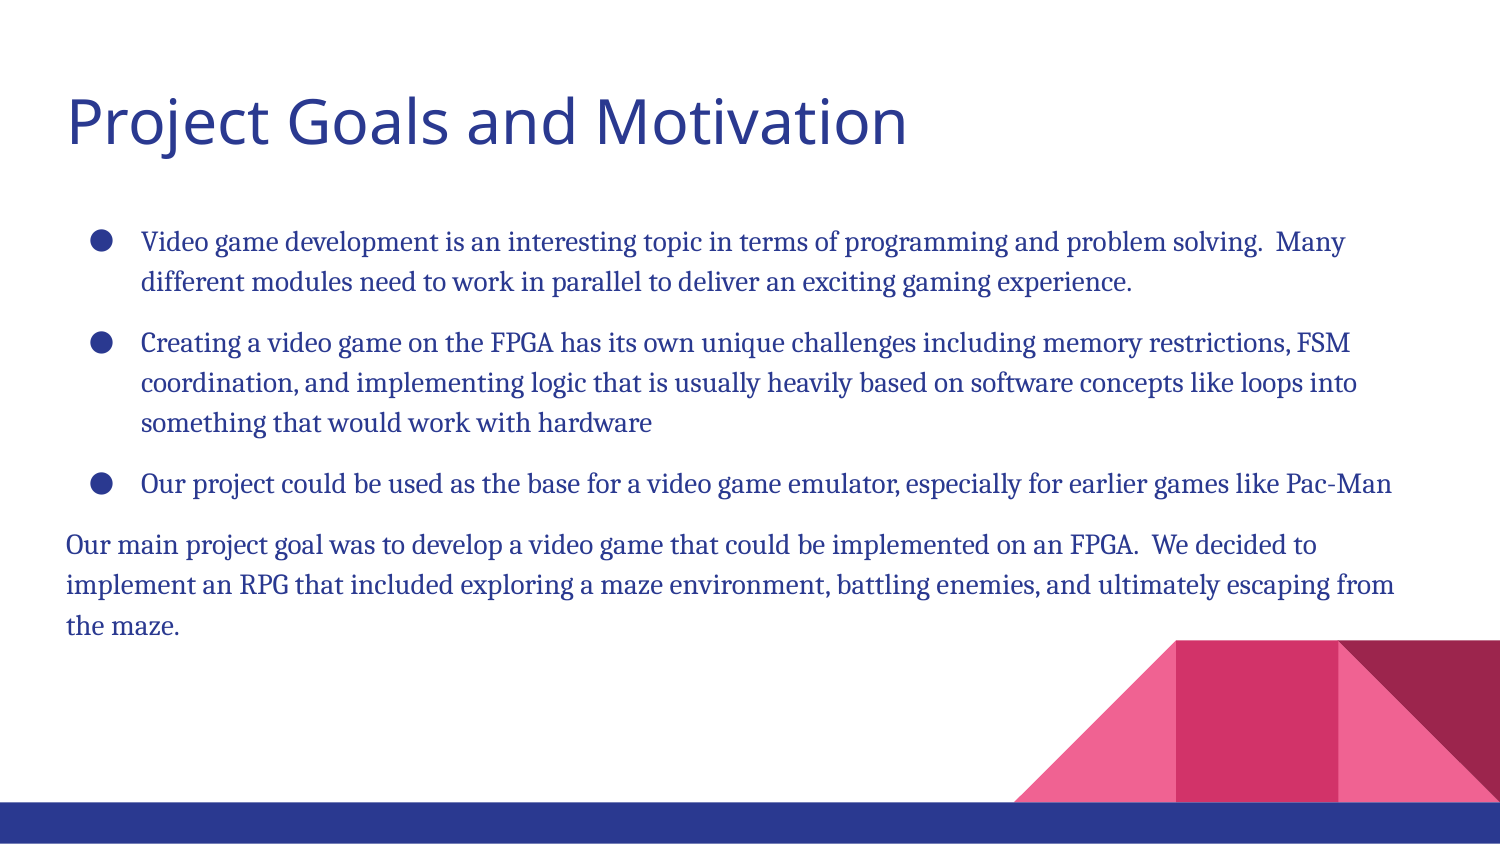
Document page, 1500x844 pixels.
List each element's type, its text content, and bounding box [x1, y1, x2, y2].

list Video game development is an interesting topic in terms of programming and problem solving. Many different modules need to work in parallel to deliver an exciting gaming experience. Creating a video game on the FPGA has its own unique challenges including memory restrictions, FSM coordination, and implementing logic that is usually heavily based on software concepts like loops into something that would work with hardware Our project could be used as the base for a video game emulator, especially for earlier games like Pac-Man Our main project goal was to develop a video game that could be implemented on an FPGA. We decided to implement an RPG that included exploring a maze environment, battling enemies, and ultimately escaping from the maze. [51, 201, 1449, 750]
title Project Goals and Motivation [51, 67, 1449, 167]
